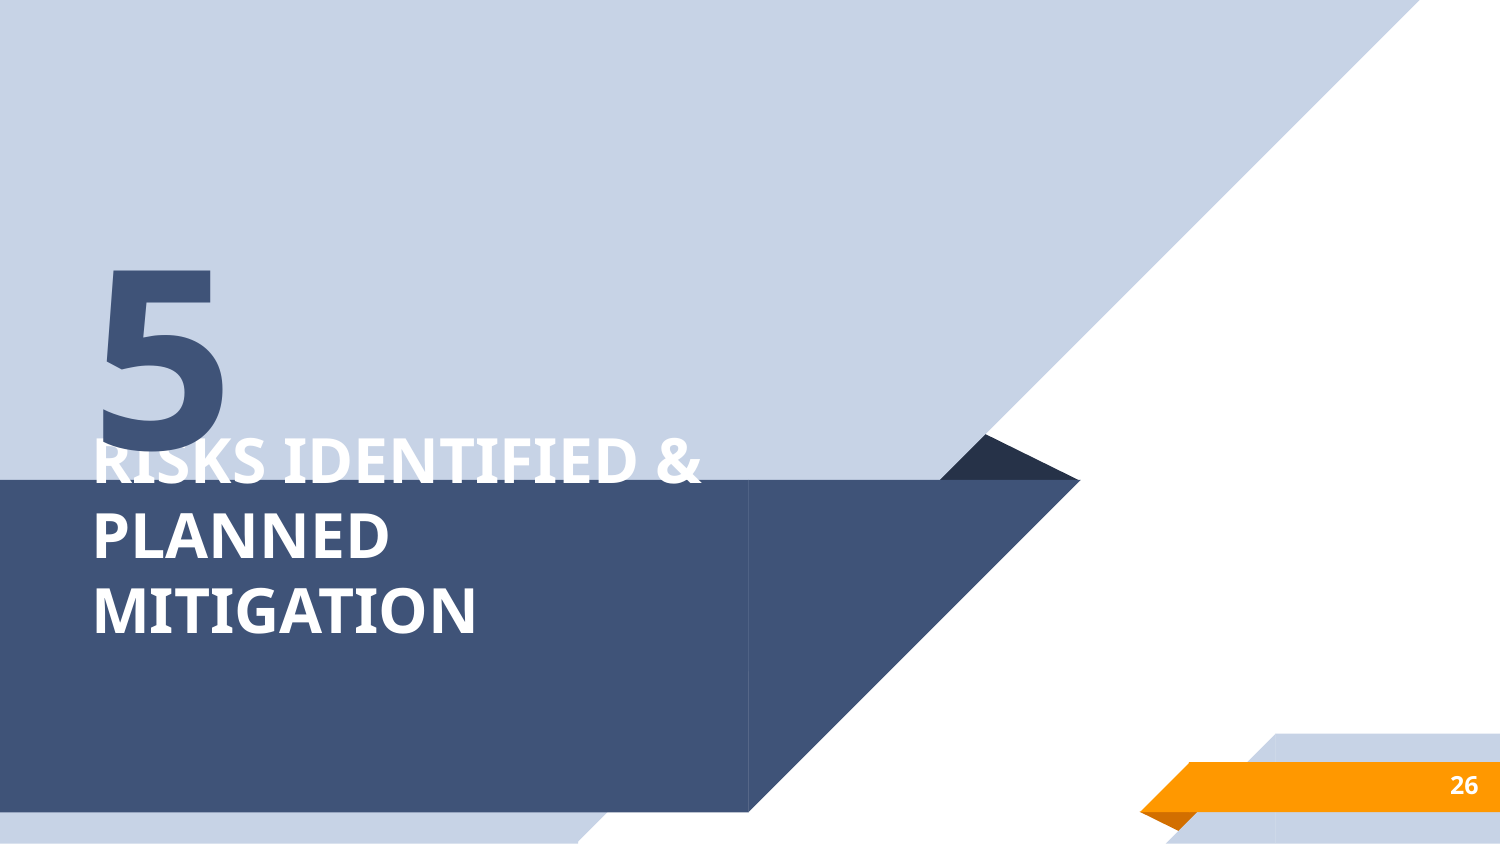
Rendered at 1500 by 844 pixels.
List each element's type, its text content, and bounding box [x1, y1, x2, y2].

slide_number ‹#› [1249, 760, 1494, 813]
text_box 5 [76, 0, 434, 515]
title RISKS IDENTIFIED & PLANNED MITIGATION [76, 470, 748, 662]
